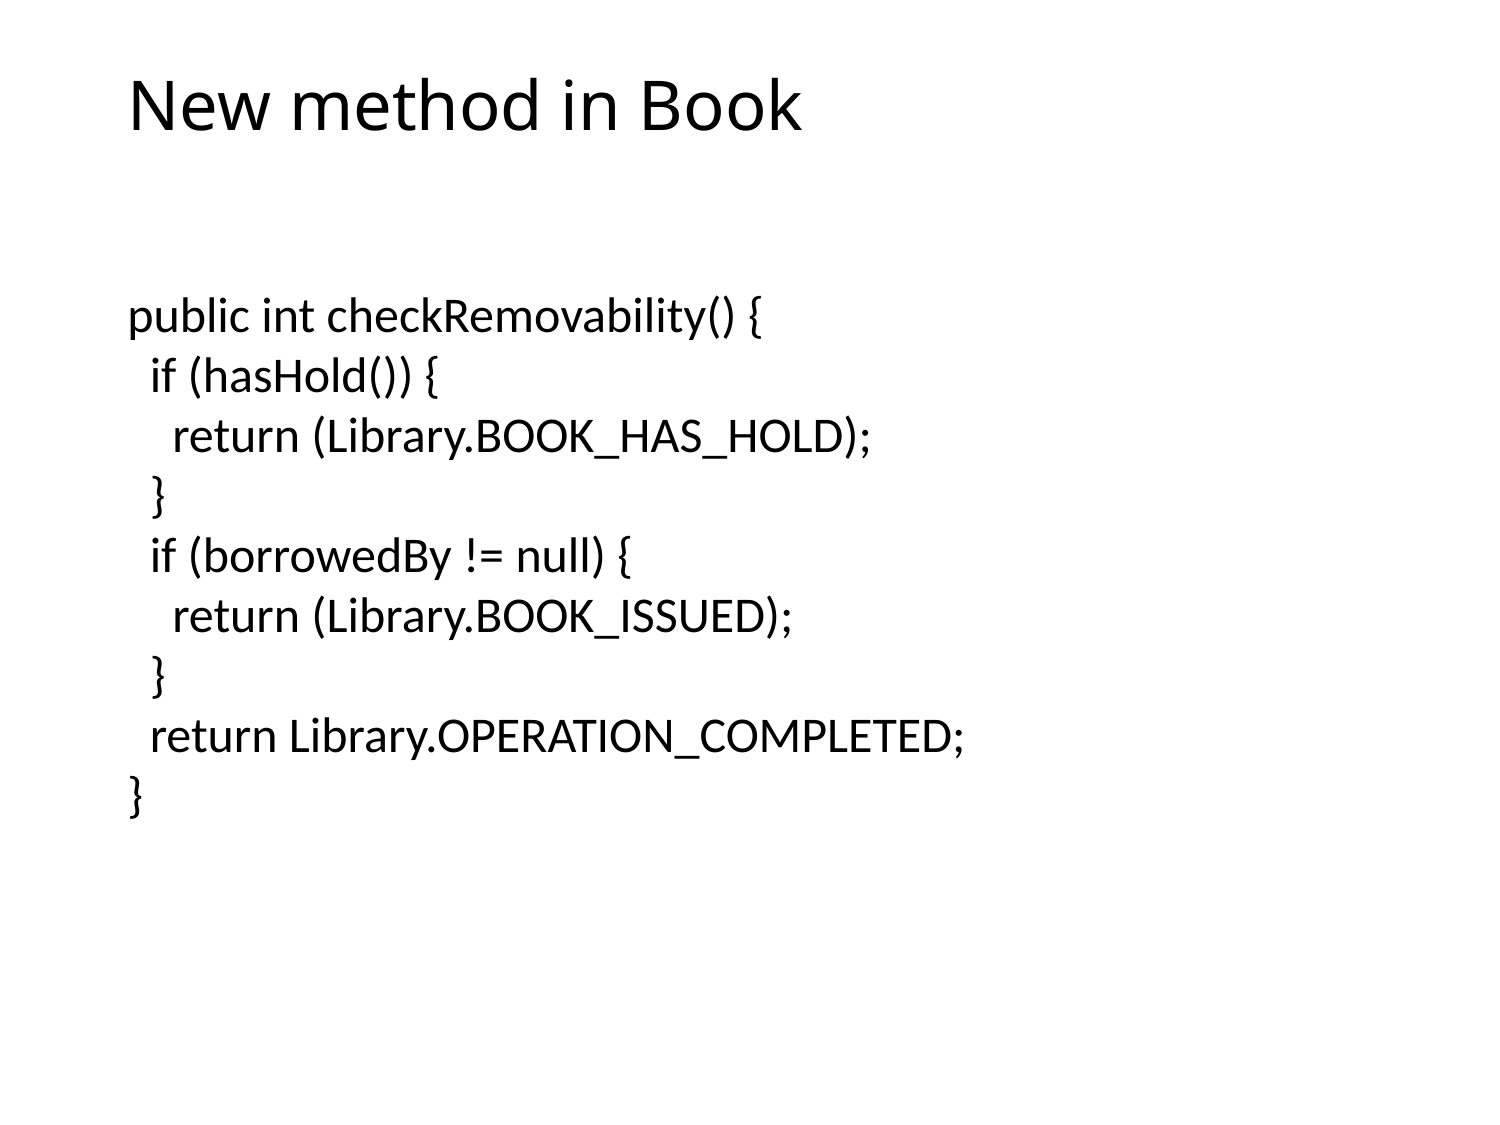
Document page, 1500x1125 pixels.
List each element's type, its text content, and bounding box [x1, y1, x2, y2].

text_box public int checkRemovability() { if (hasHold()) { return (Library.BOOK_HAS_HOLD); } if (borrowedBy != null) { return (Library.BOOK_ISSUED); } return Library.OPERATION_COMPLETED; } [112, 274, 1338, 890]
title New method in Book [112, 37, 1363, 180]
